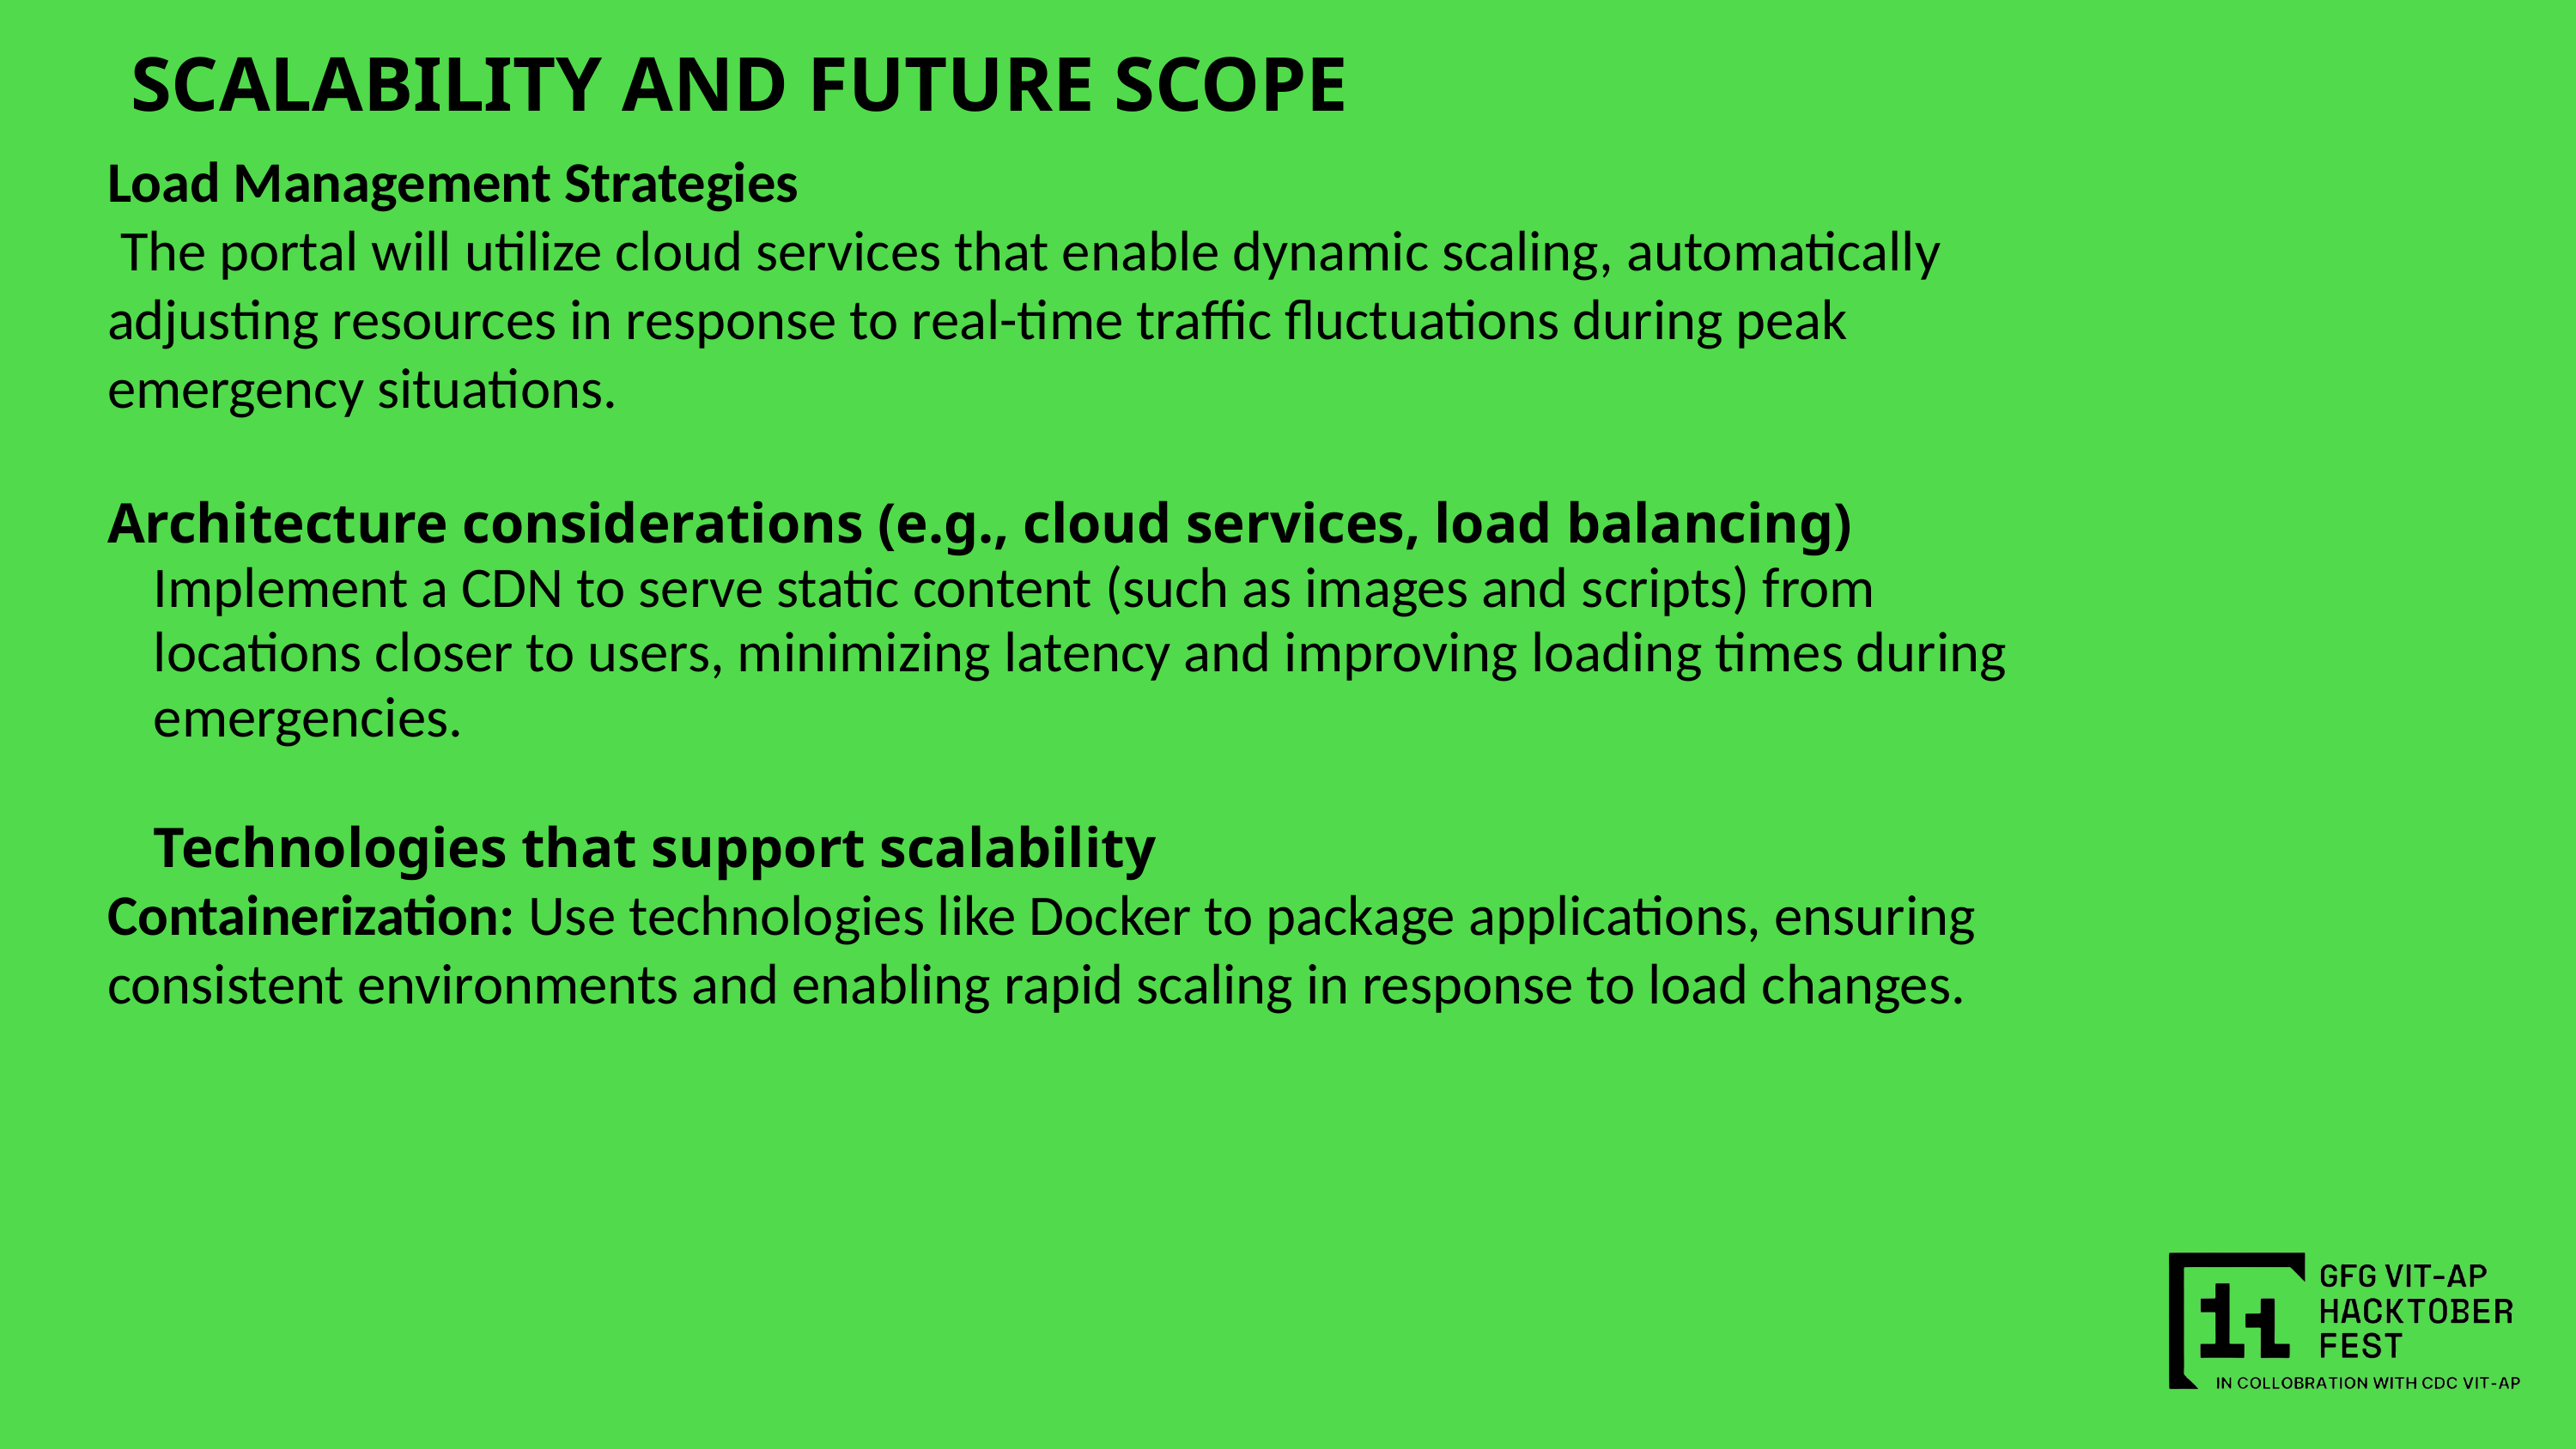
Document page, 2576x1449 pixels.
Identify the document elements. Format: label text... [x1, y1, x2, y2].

text_box Load Management Strategies The portal will utilize cloud services that enable dynamic scaling, automatically adjusting resources in response to real-time traffic fluctuations during peak emergency situations. Architecture considerations (e.g., cloud services, load balancing) Implement a CDN to serve static content (such as images and scripts) from locations closer to users, minimizing latency and improving loading times during emergencies. Technologies that support scalability Containerization: Use technologies like Docker to package applications, ensuring consistent environments and enabling rapid scaling in response to load changes. [106, 144, 2032, 1084]
picture [2103, 1179, 2576, 1449]
text_box SCALABILITY AND FUTURE SCOPE [75, 37, 1404, 126]
